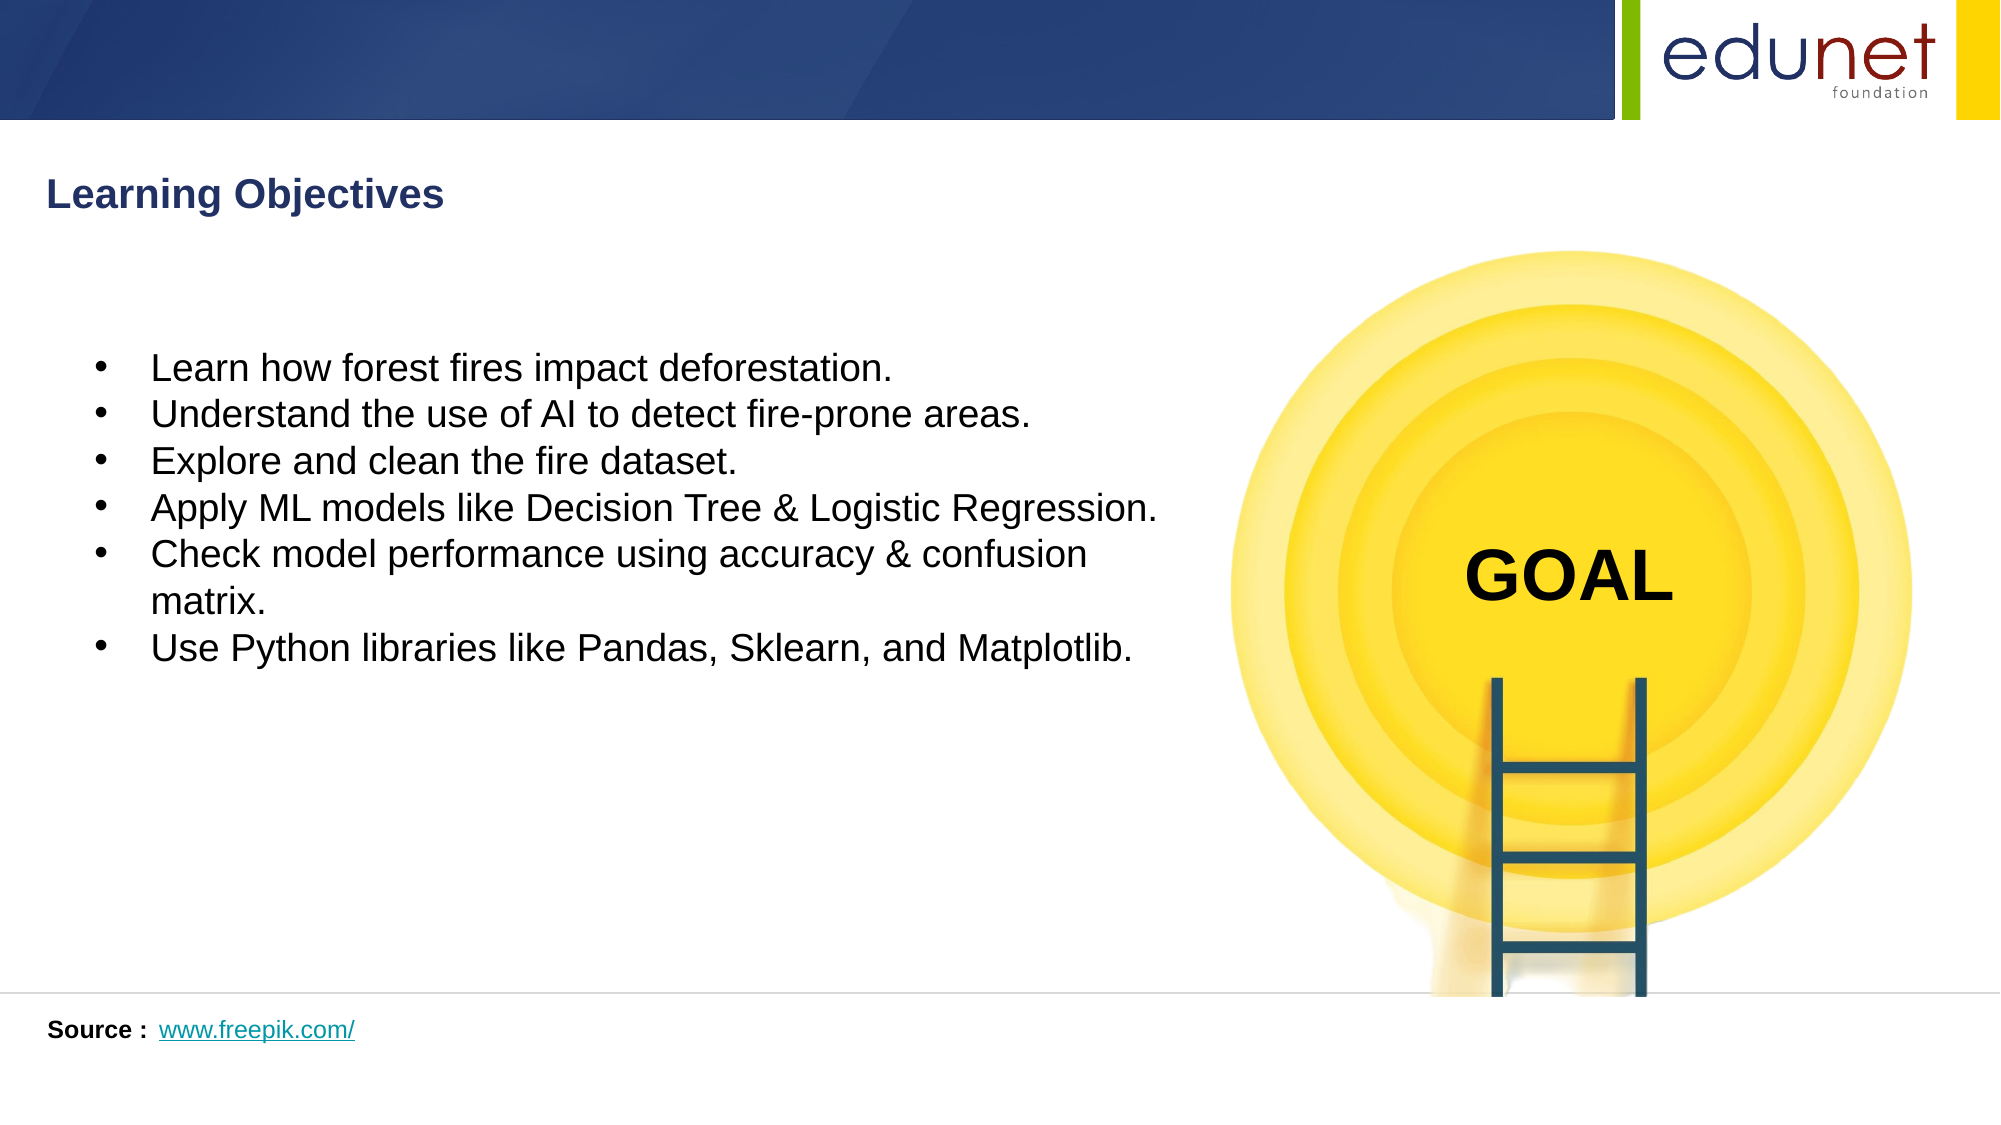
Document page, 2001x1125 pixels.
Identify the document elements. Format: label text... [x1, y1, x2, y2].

text_box www.freepik.com/ [144, 1006, 447, 1052]
picture [1204, 236, 1944, 997]
text_box Learn how forest fires impact deforestation. Understand the use of AI to detect fire-prone areas. Explore and clean the fire dataset. Apply ML models like Decision Tree & Logistic Regression. Check model performance using accuracy & confusion matrix. Use Python libraries like Pandas, Sklearn, and Matplotlib. [79, 335, 1199, 677]
text_box Learning Objectives [31, 159, 467, 225]
text_box Source : [32, 1006, 144, 1052]
picture [1652, 12, 1948, 108]
